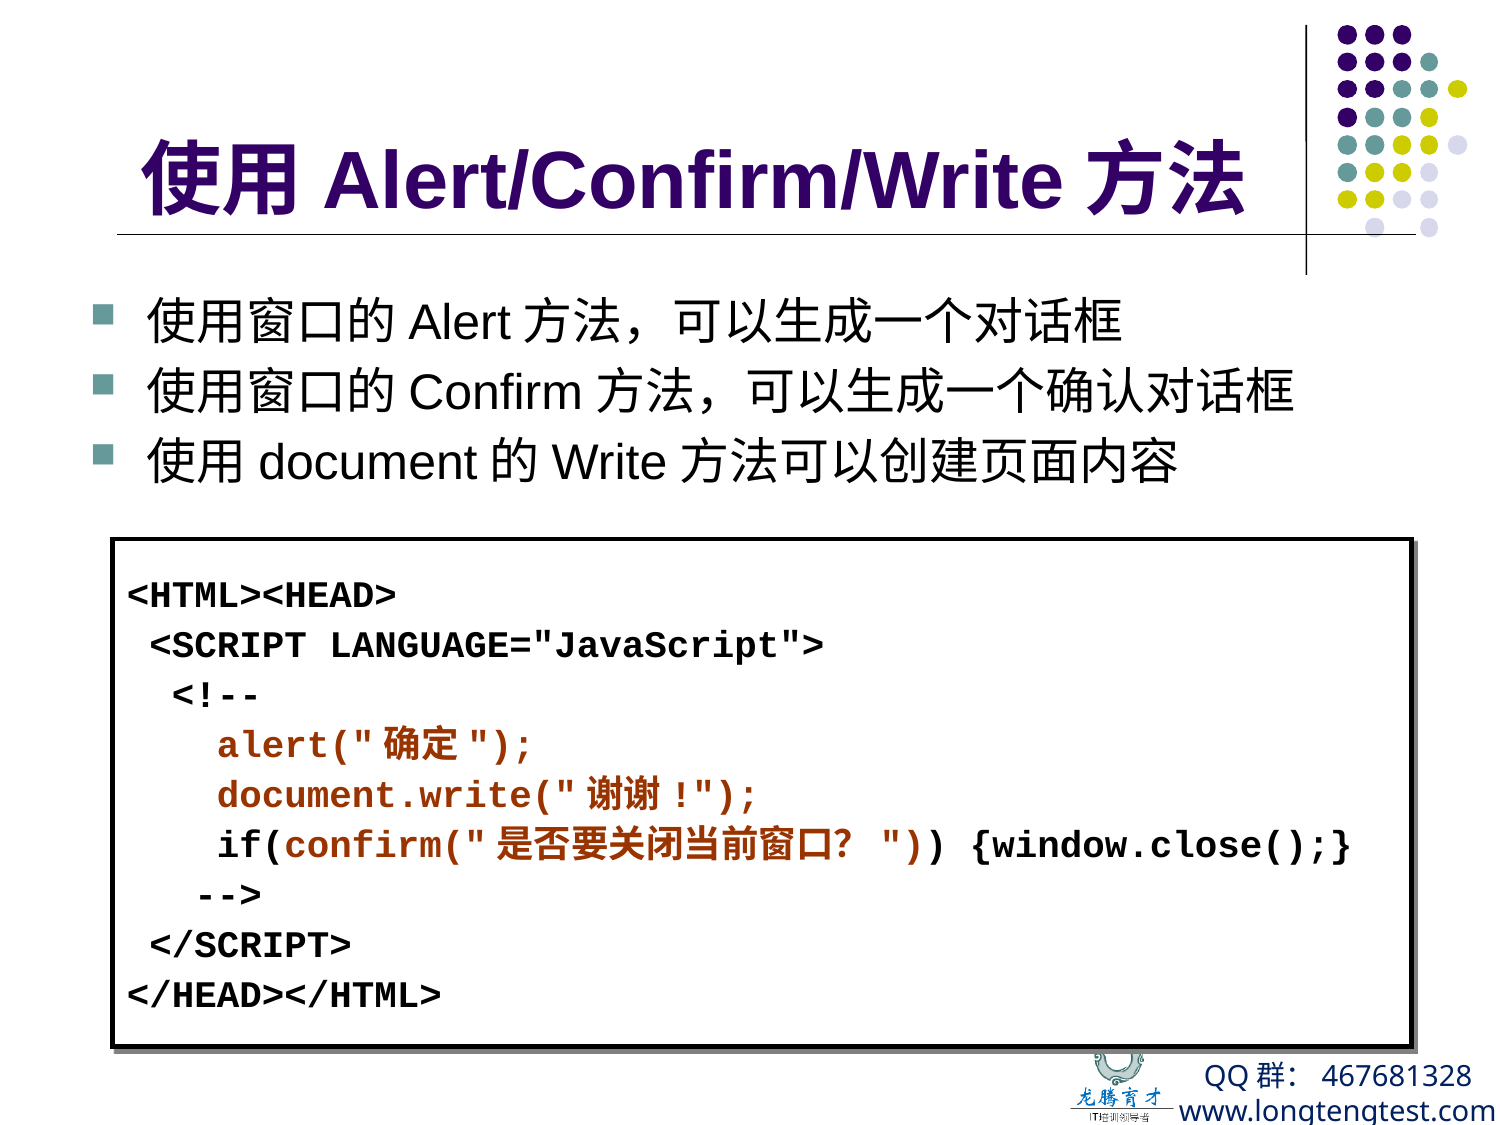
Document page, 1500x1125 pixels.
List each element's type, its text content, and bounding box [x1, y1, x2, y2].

list 使用窗口的Alert方法，可以生成一个对话框 使用窗口的Confirm方法，可以生成一个确认对话框 使用document的Write方法可以创建页面内容 [75, 282, 1425, 1006]
picture [1068, 1052, 1176, 1125]
title 使用Alert/Confirm/Write方法 [75, 20, 1313, 233]
text_box <HTML><HEAD> <SCRIPT LANGUAGE="JavaScript"> <!-- alert("确定"); document.write("谢谢!"); if(confirm("是否要关闭当前窗口？")) {window.close();} --> </SCRIPT> </HEAD></HTML> [112, 538, 1412, 1047]
